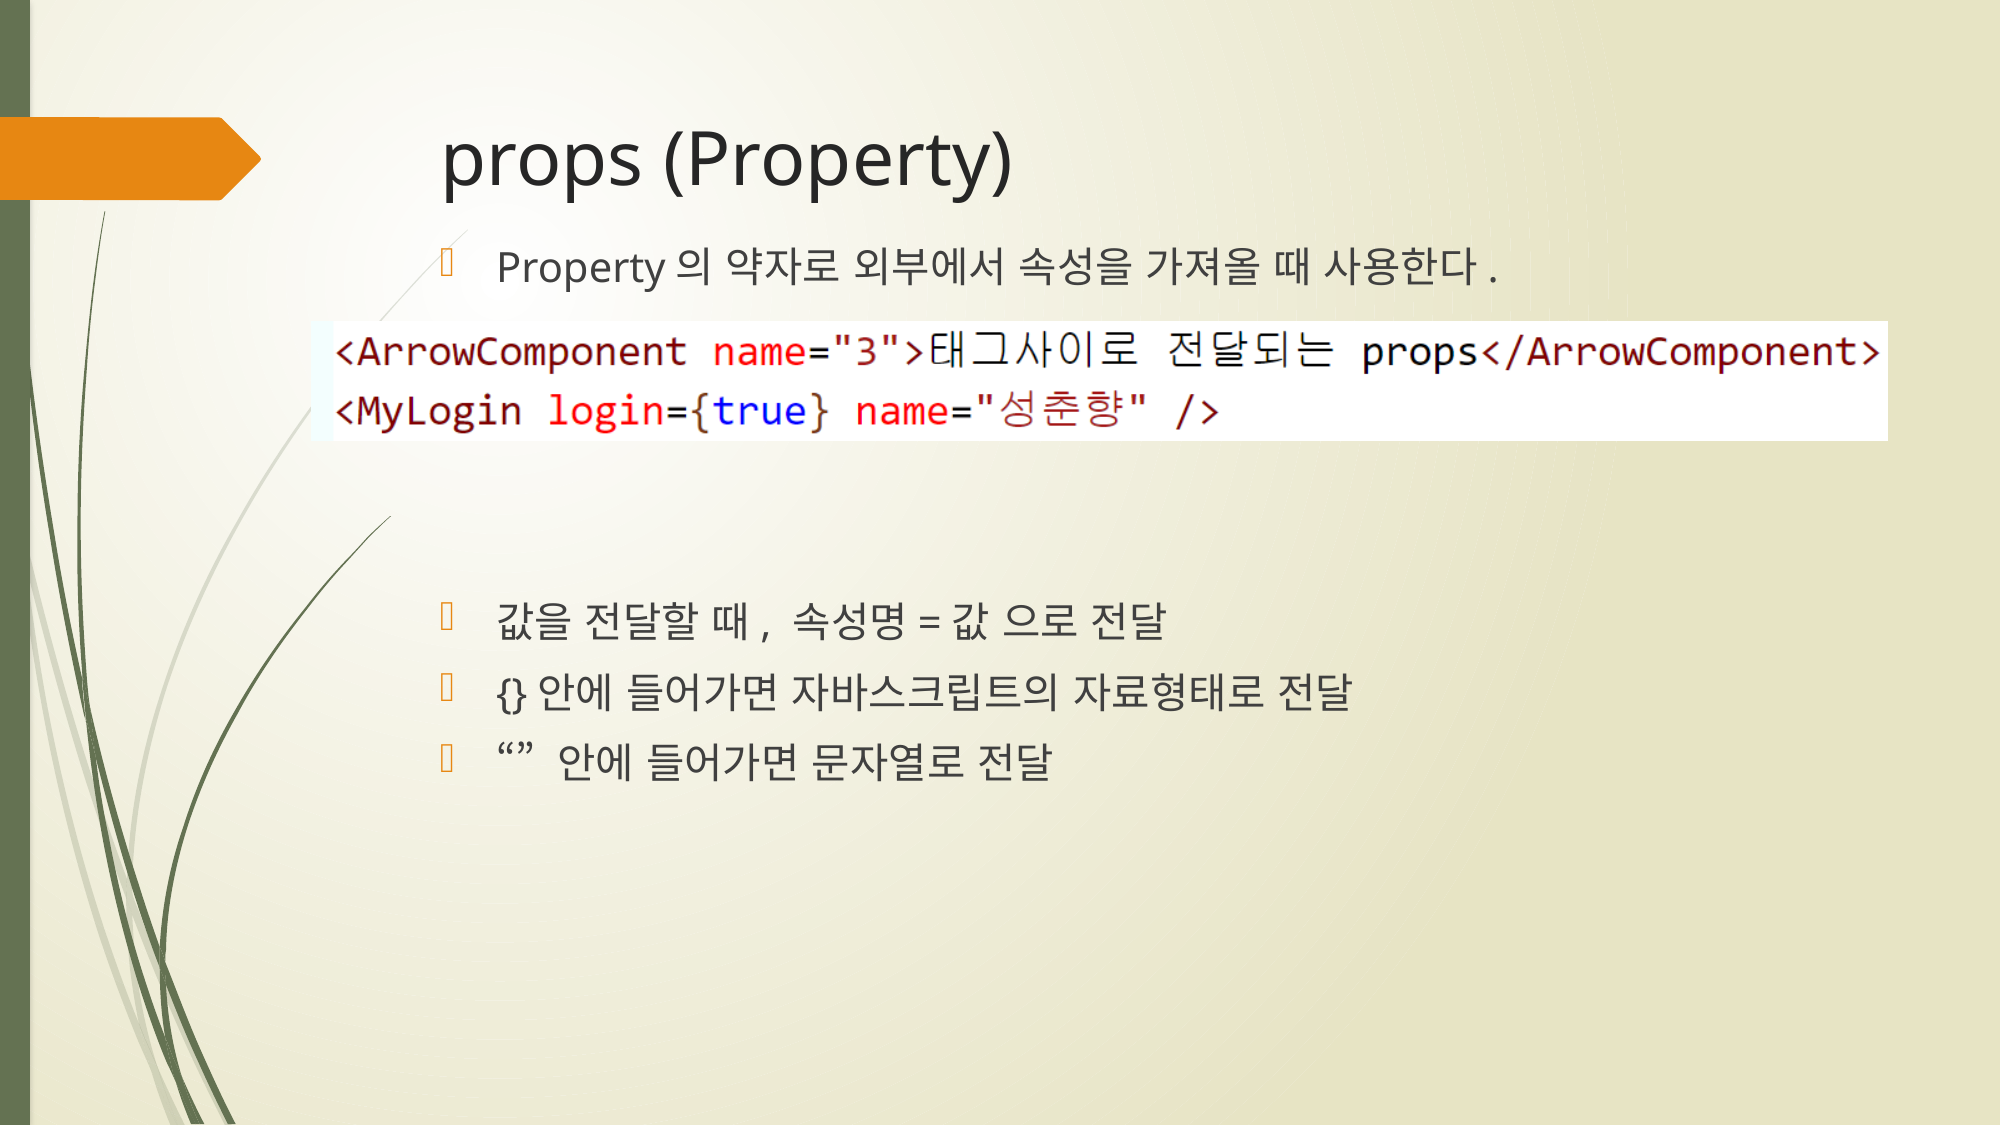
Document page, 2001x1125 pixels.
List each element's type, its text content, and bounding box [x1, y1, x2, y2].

title props (Property) [425, 102, 1888, 233]
picture [311, 321, 1888, 441]
list Property의 약자로 외부에서 속성을 가져올 때 사용한다. 값을 전달할 때, 속성명=값 으로 전달 {}안에 들어가면 자바스크립트의 자료형태로 전달 “” 안에 들어가면 문자열로 전달 [424, 233, 1888, 321]
list Property의 약자로 외부에서 속성을 가져올 때 사용한다. 값을 전달할 때, 속성명=값 으로 전달 {}안에 들어가면 자바스크립트의 자료형태로 전달 “” 안에 들어가면 문자열로 전달 [424, 450, 1888, 854]
